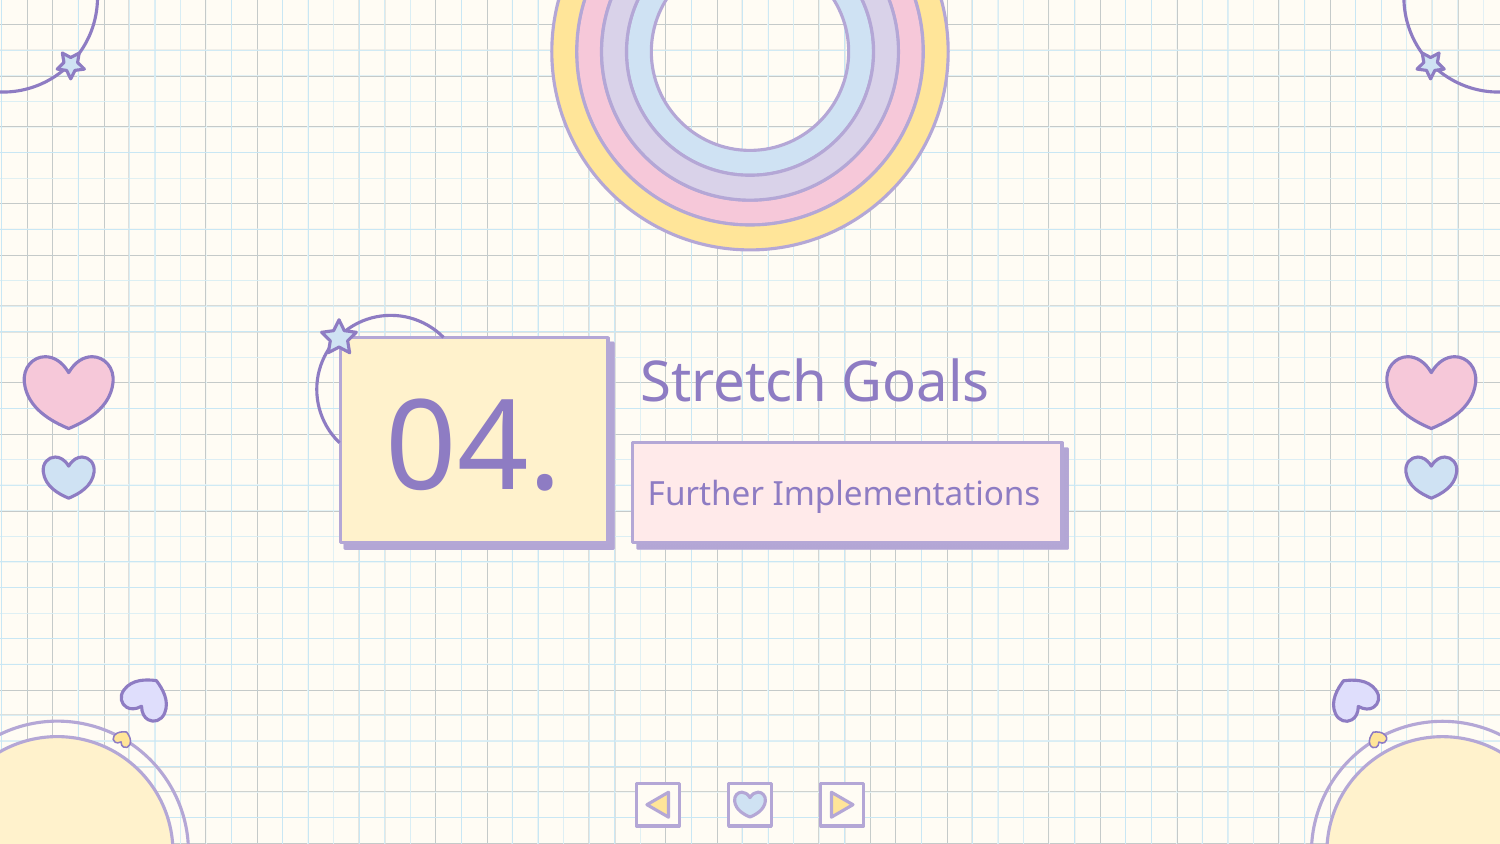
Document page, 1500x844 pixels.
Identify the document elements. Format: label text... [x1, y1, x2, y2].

subtitle Further Implementations [631, 441, 1064, 544]
text_box [831, 792, 853, 818]
title 04. [339, 336, 610, 544]
text_box [646, 792, 669, 818]
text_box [316, 315, 466, 464]
text_box [734, 792, 766, 818]
text_box [728, 783, 772, 827]
title Stretch Goals [625, 329, 1308, 429]
text_box [820, 783, 864, 827]
text_box [636, 783, 680, 827]
